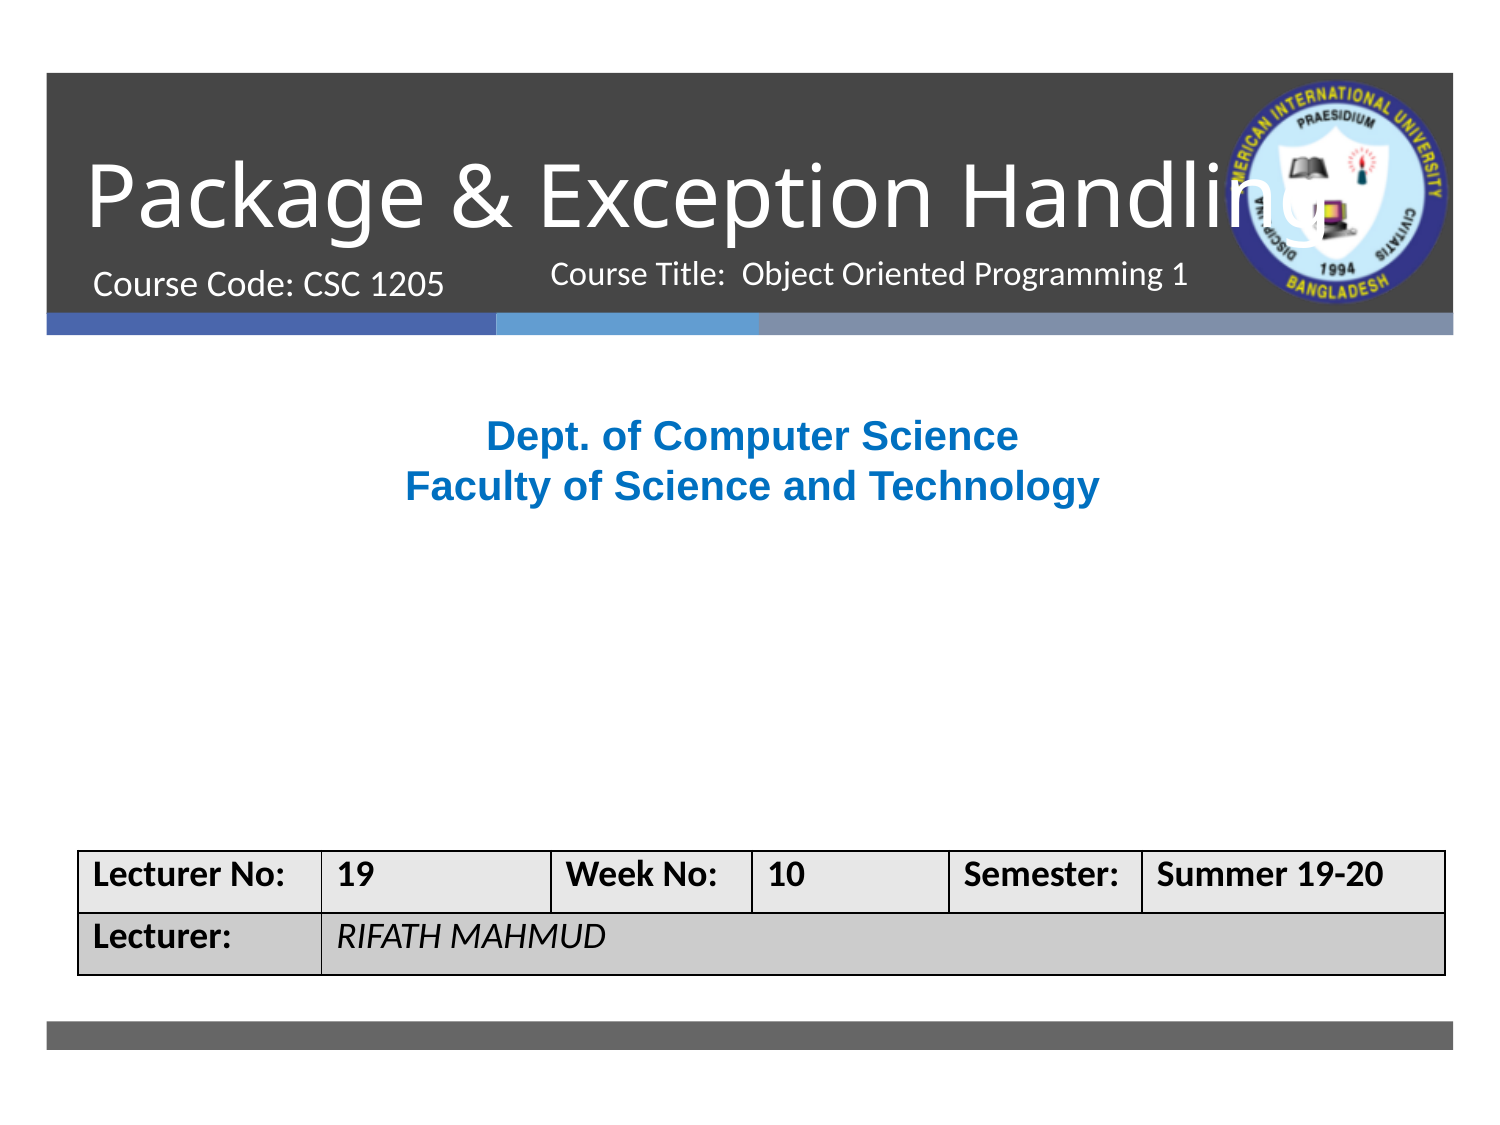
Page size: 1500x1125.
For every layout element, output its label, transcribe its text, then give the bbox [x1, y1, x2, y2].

table_header Week No: [552, 852, 751, 912]
table_cell Lecturer: [79, 914, 321, 974]
picture [1228, 75, 1454, 310]
table_header 19 [322, 852, 550, 912]
table_header Semester: [950, 852, 1141, 912]
title Package & Exception Handling [69, 73, 1351, 253]
table_header 10 [753, 852, 948, 912]
text_box Dept. of Computer Science Faculty of Science and Technology [12, 401, 1493, 517]
text_box Course Title: Object Oriented Programming 1 [535, 252, 1228, 332]
table_header Lecturer No: [79, 852, 321, 912]
table_header Summer 19-20 [1143, 852, 1444, 912]
table_cell RIFATH MAHMUD [322, 914, 1444, 974]
subtitle Course Code: CSC 1205 [78, 251, 536, 331]
